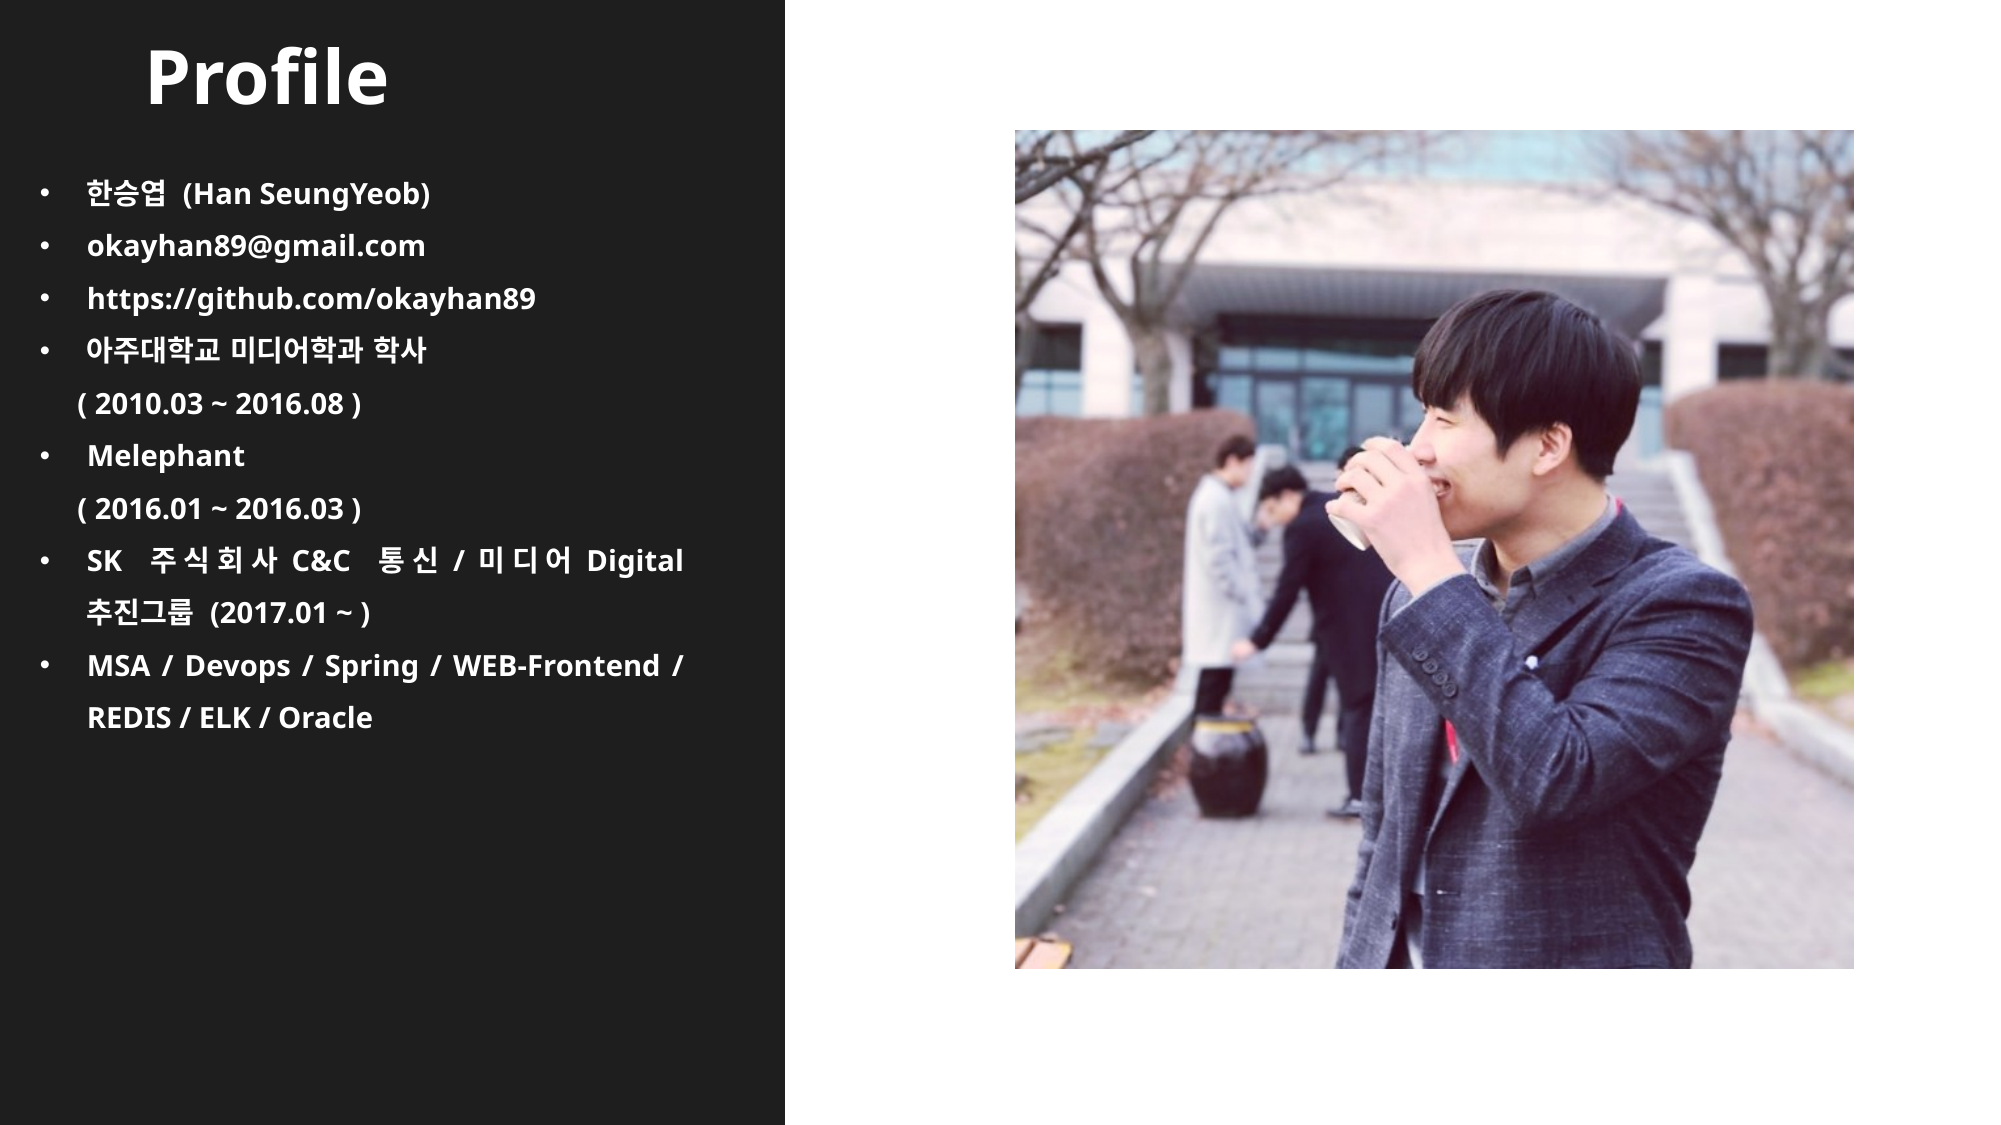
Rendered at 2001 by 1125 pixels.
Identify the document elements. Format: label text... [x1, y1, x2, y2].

picture [1015, 130, 1854, 969]
text_box [0, 0, 785, 1125]
text_box Profile [137, 22, 398, 127]
text_box 한승엽 (Han SeungYeob) okayhan89@gmail.com https://github.com/okayhan89 아주대학교 미디어학과 학사 ( 2010.03 ~ 2016.08 ) Melephant ( 2016.01 ~ 2016.03 ) SK 주식회사C&C 통신/미디어Digital 추진그룹 (2017.01 ~ ) MSA / Devops / Spring / WEB-Frontend / REDIS / ELK / Oracle [32, 150, 692, 742]
